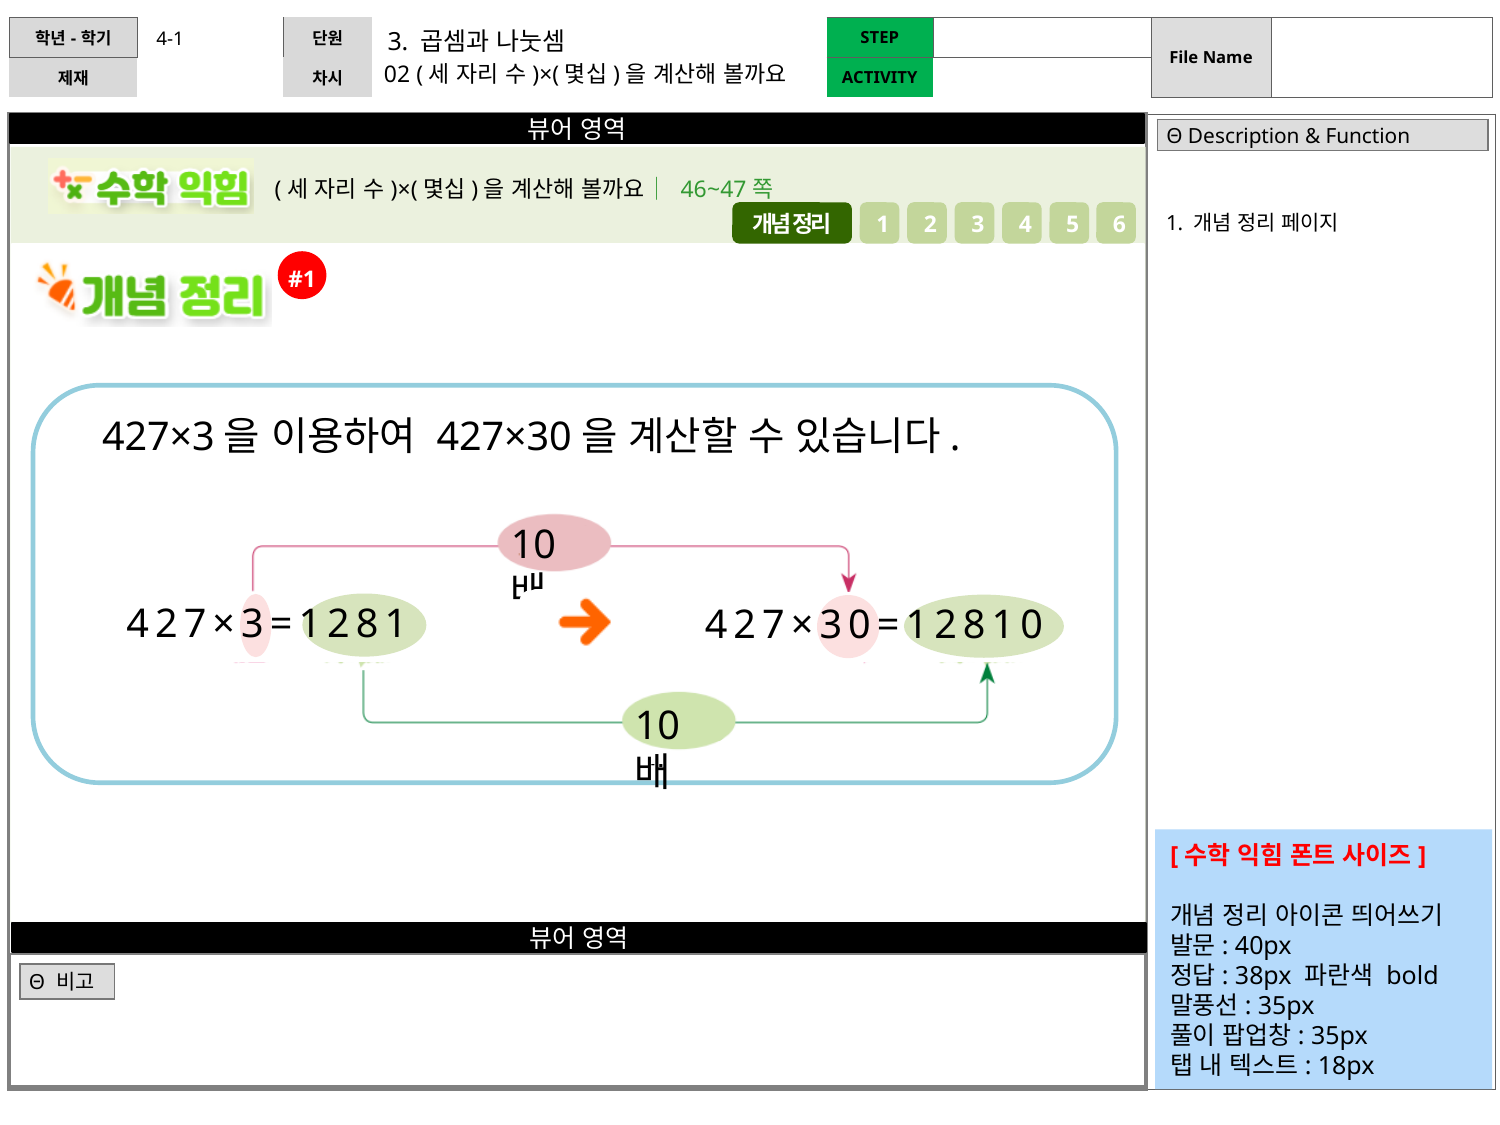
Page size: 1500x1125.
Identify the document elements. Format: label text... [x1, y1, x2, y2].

picture [557, 593, 614, 649]
text_box 6 [1094, 200, 1138, 246]
text_box (세 자리 수)×(몇십)을 계산해 볼까요│ 46~47쪽 [259, 166, 808, 209]
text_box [80, 503, 1089, 589]
text_box 3 [952, 200, 997, 246]
text_box 1 [857, 200, 902, 246]
text_box 427×3을 이용하여 427×30을 계산할 수 있습니다. [87, 403, 1010, 466]
text_box 4 [999, 200, 1044, 246]
text_box [수학 익힘 폰트 사이즈] 개념 정리 아이콘 띄어쓰기 발문: 40px 정답: 38px 파란색 bold 말풍선: 35px 풀이 팝업창: 35px 탭 내 텍스트: 18px [1153, 827, 1494, 1091]
text_box 개념 정리 [730, 200, 855, 246]
text_box [30, 383, 1119, 785]
text_box 4-1 [141, 18, 284, 55]
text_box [82, 588, 1091, 764]
text_box 02 (세 자리 수)×(몇십)을 계산해 볼까요 [369, 52, 828, 95]
text_box 5 [1047, 200, 1092, 246]
text_box 3. 곱셈과 나눗셈 [372, 18, 828, 43]
text_box 1. 개념 정리 페이지 [1151, 202, 1500, 317]
picture [32, 250, 272, 327]
picture [48, 158, 254, 214]
text_box #1 [276, 249, 329, 302]
table_header Θ Description & Function [1158, 120, 1487, 150]
text_box 2 [905, 200, 949, 246]
